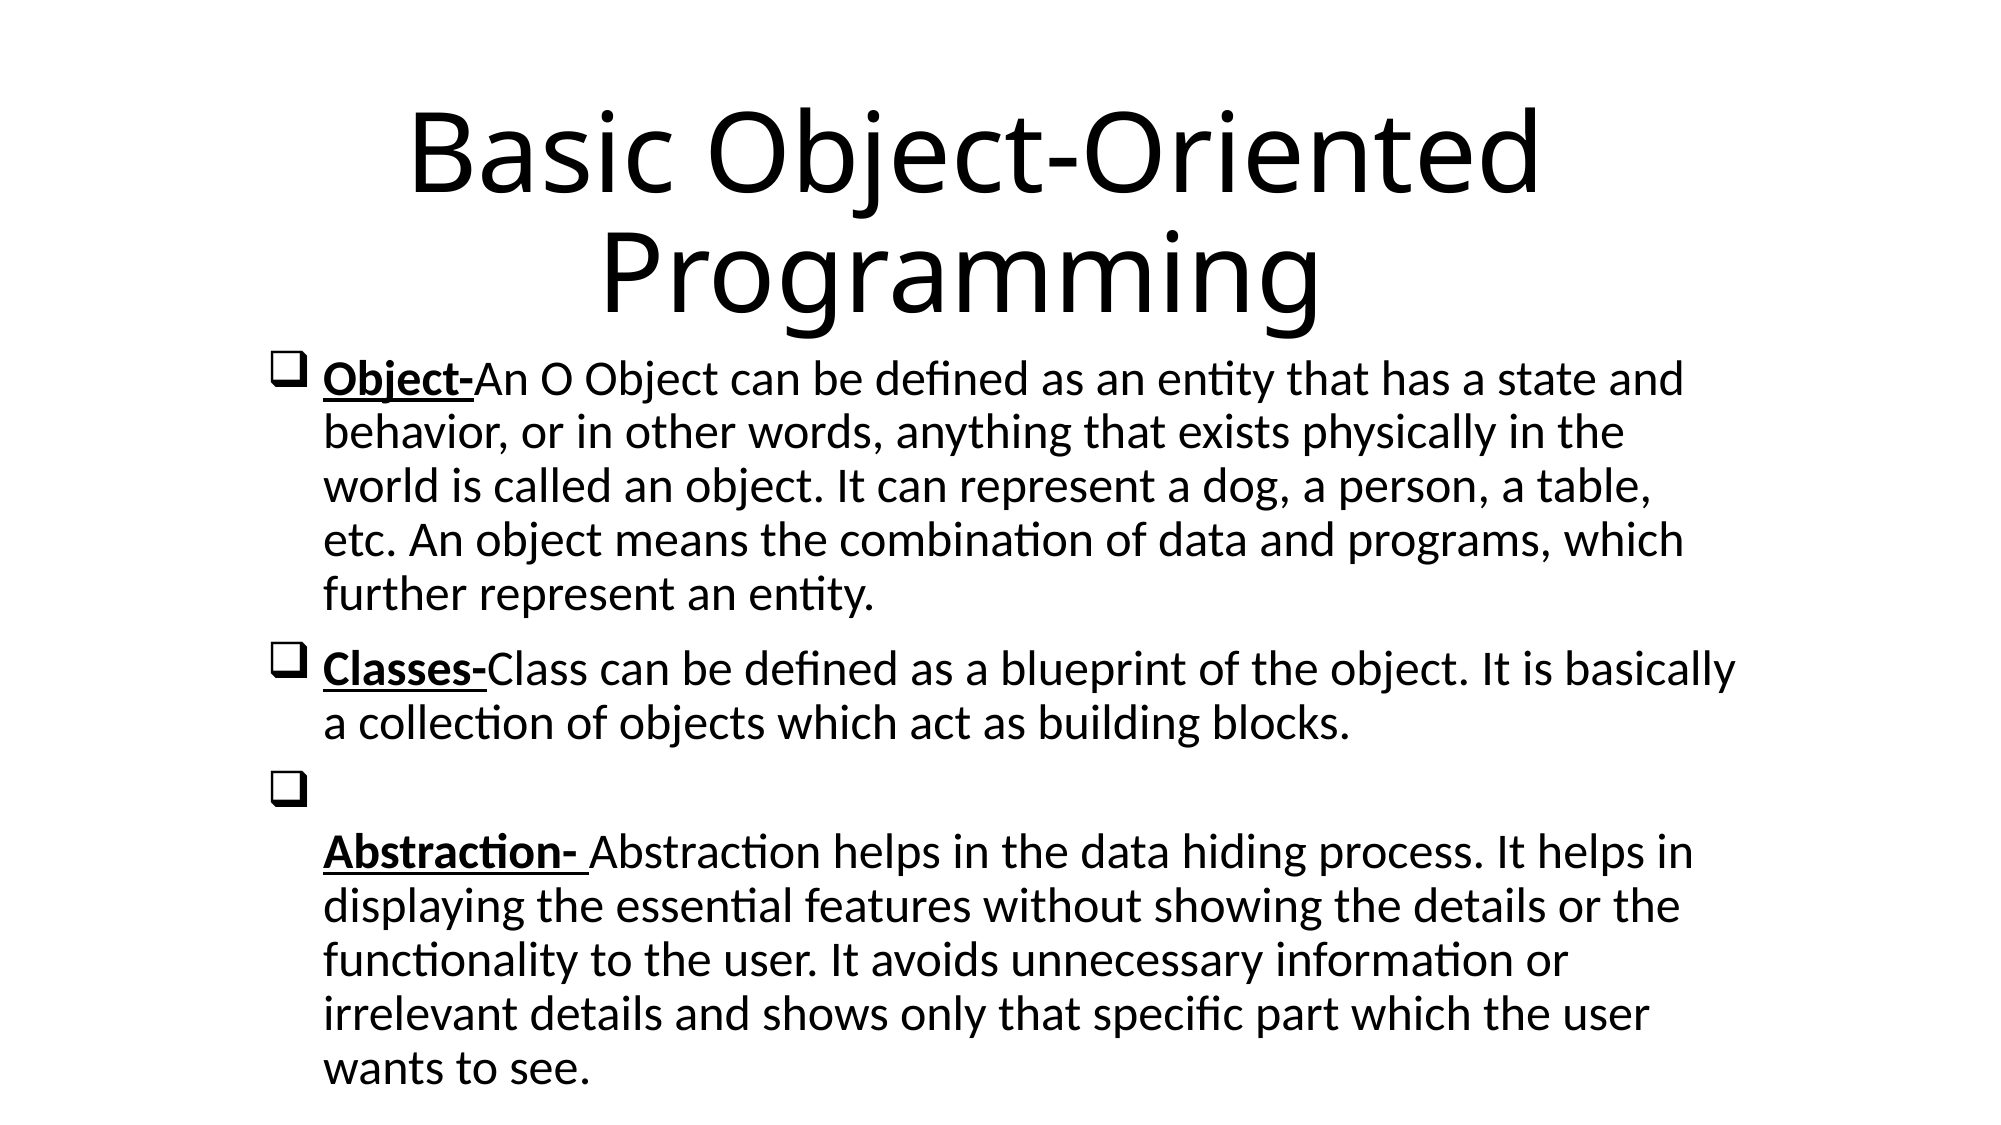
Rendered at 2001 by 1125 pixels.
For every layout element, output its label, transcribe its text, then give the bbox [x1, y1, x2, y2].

title Basic Object-Oriented Programming [225, 87, 1726, 345]
subtitle Object-An O Object can be defined as an entity that has a state and behavior, or in other words, anything that exists physically in the world is called an object. It can represent a dog, a person, a table, etc. An object means the combination of data and programs, which further represent an entity. Classes-Class can be defined as a blueprint of the object. It is basically a collection of objects which act as building blocks. Abstraction- Abstraction helps in the data hiding process. It helps in displaying the essential features without showing the details or the functionality to the user. It avoids unnecessary information or irrelevant details and shows only that specific part which the user wants to see. [251, 344, 1752, 1109]
